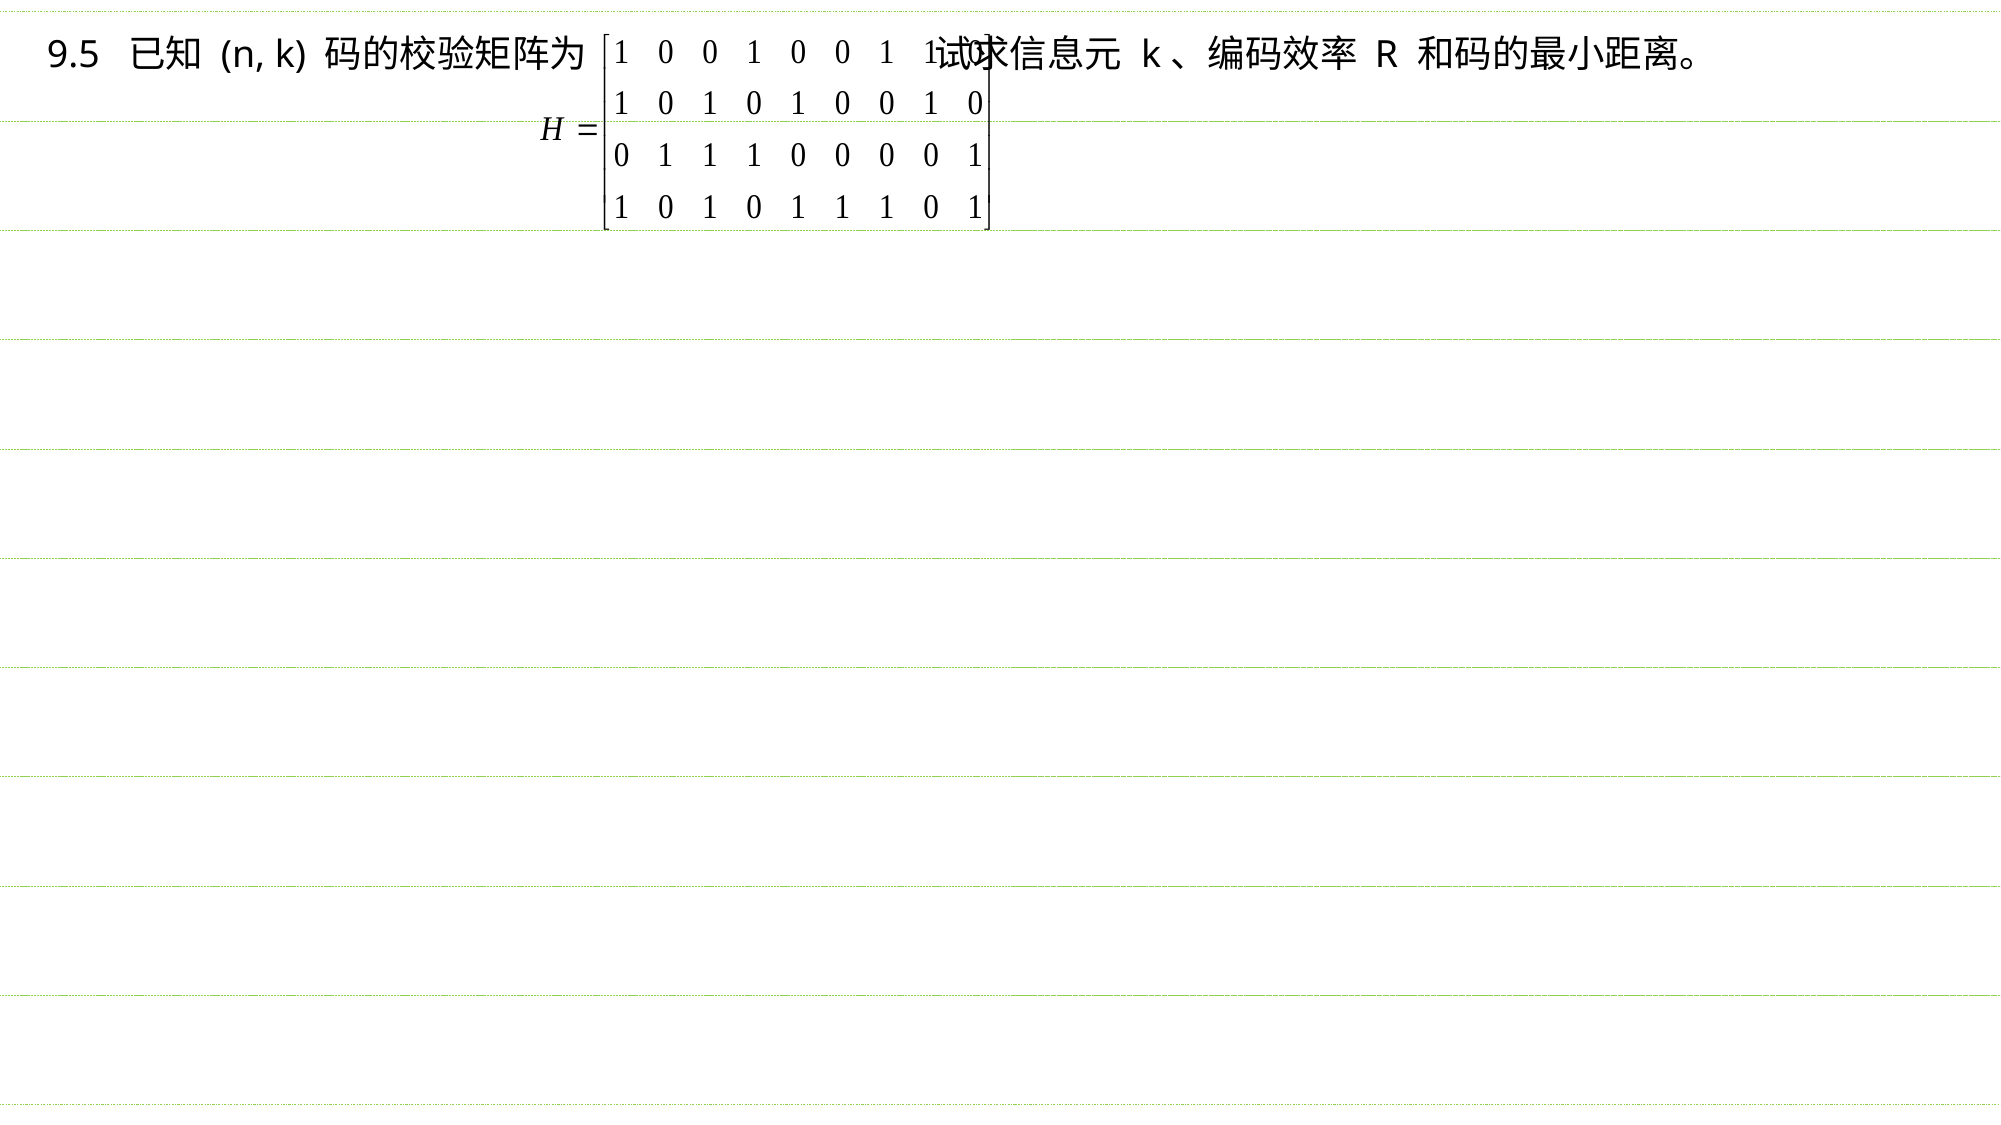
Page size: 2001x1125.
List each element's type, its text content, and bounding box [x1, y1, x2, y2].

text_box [535, 28, 1002, 236]
list 9.5 已知 (n, k) 码的校验矩阵为 试求信息元 k、编码效率 R 和码的最小距离。 [32, 28, 1971, 1102]
